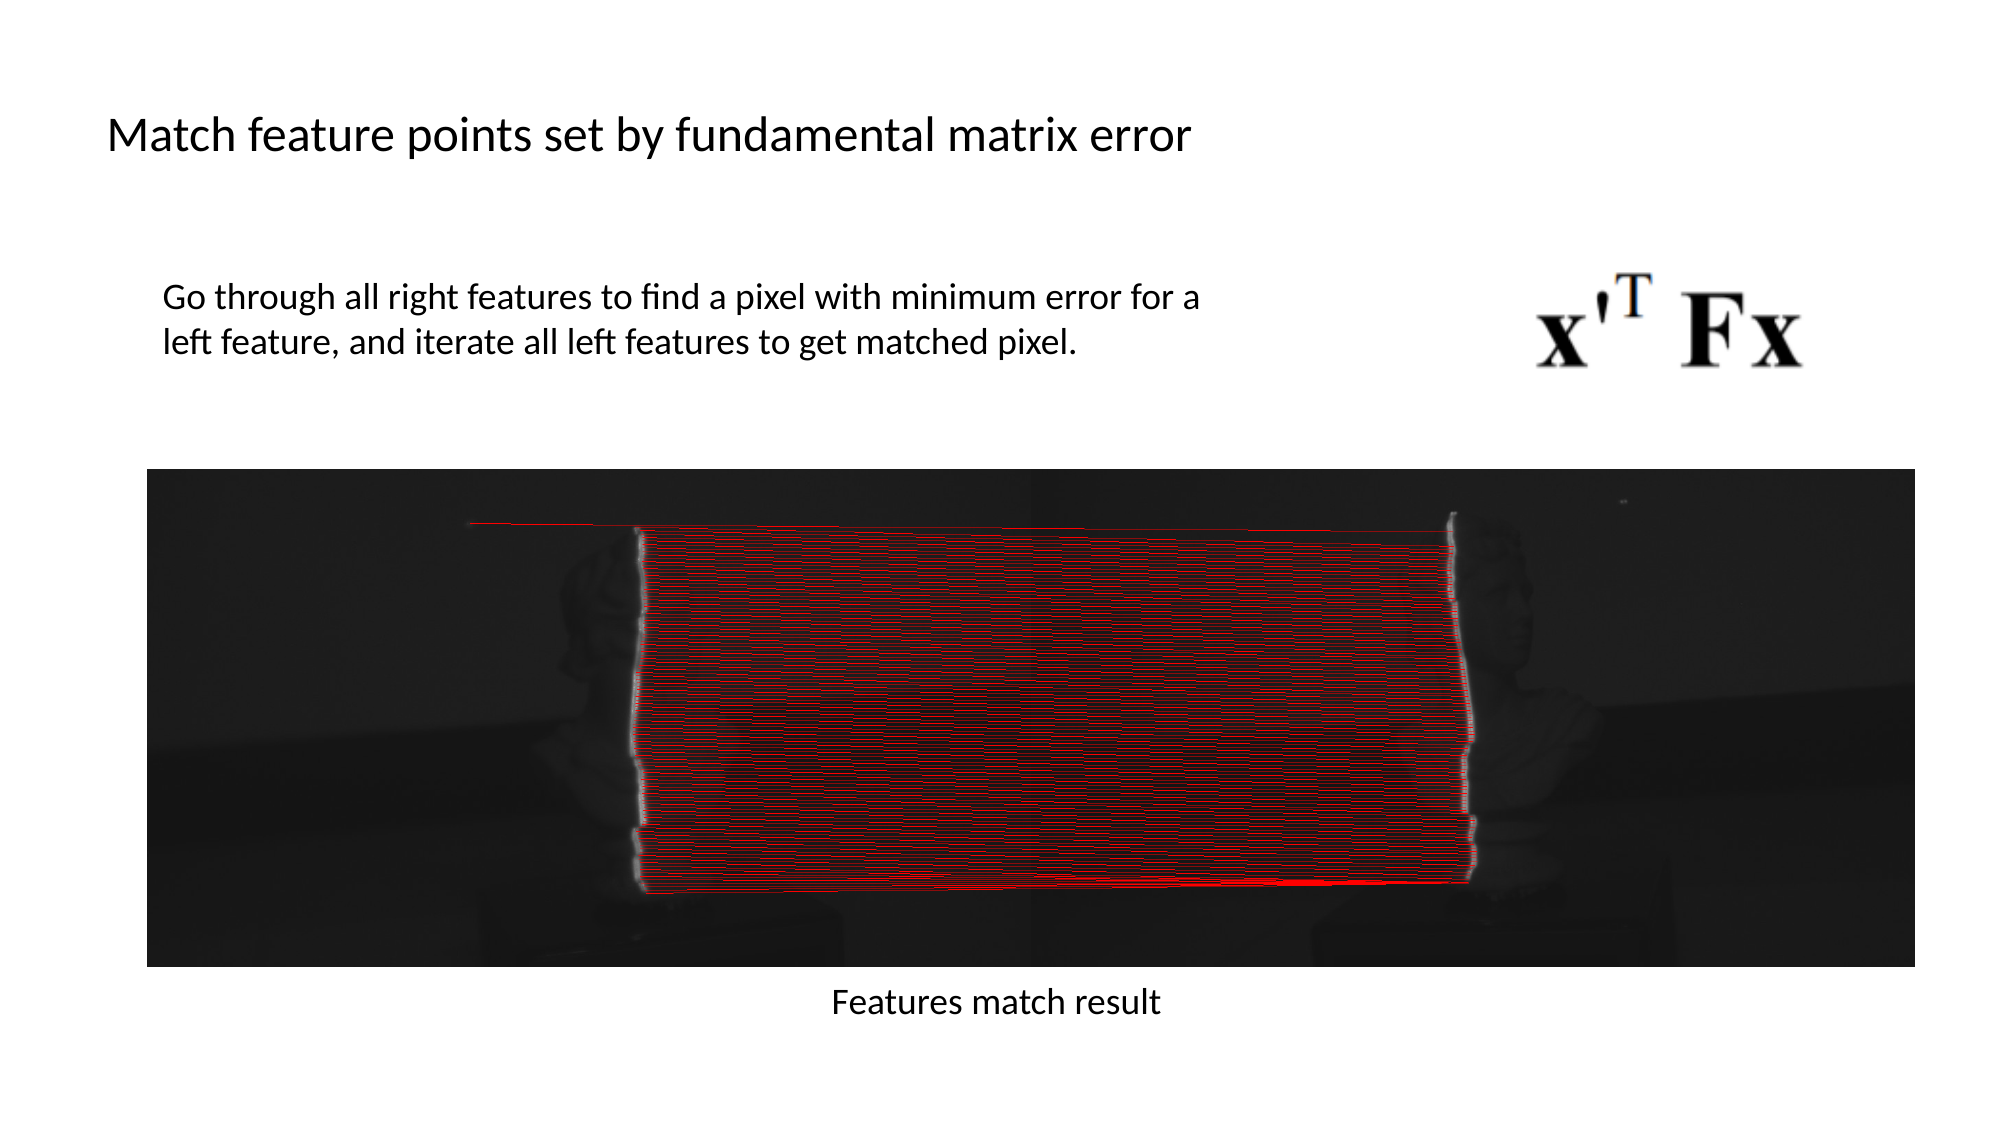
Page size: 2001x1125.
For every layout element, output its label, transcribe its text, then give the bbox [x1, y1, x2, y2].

text_box Go through all right features to find a pixel with minimum error for a left feature, and iterate all left features to get matched pixel. [147, 264, 1245, 369]
picture [1508, 248, 1817, 392]
picture [147, 469, 1915, 967]
text_box Features match result [816, 969, 1184, 1030]
text_box Match feature points set by fundamental matrix error [91, 94, 1228, 170]
